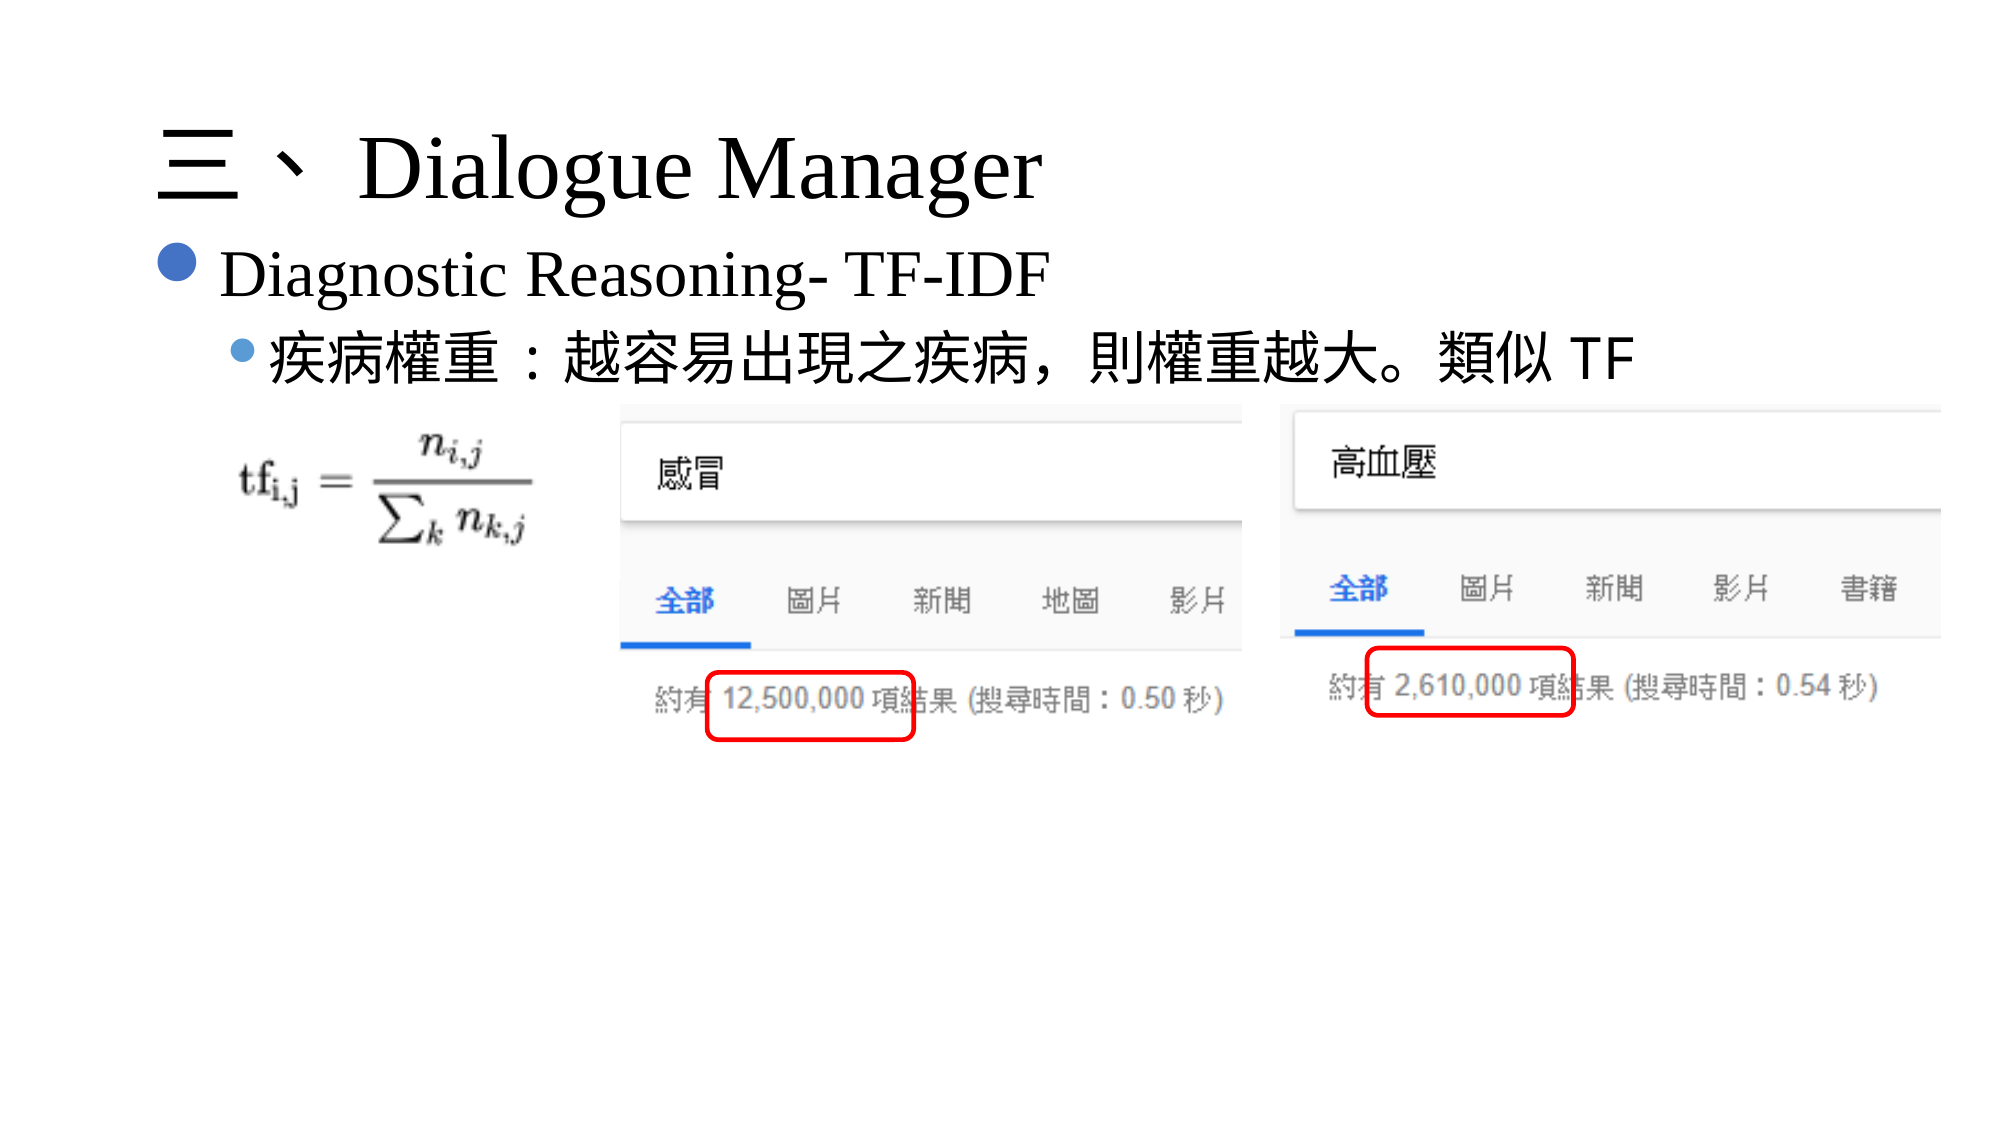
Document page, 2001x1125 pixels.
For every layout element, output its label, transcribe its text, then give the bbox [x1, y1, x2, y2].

list Diagnostic Reasoning- TF-IDF 疾病權重:越容易出現之疾病，則權重越大。類似TF [137, 278, 1863, 1066]
picture [1280, 404, 1941, 740]
title 三、Dialogue Manager [137, 59, 1863, 278]
picture [216, 398, 1242, 740]
